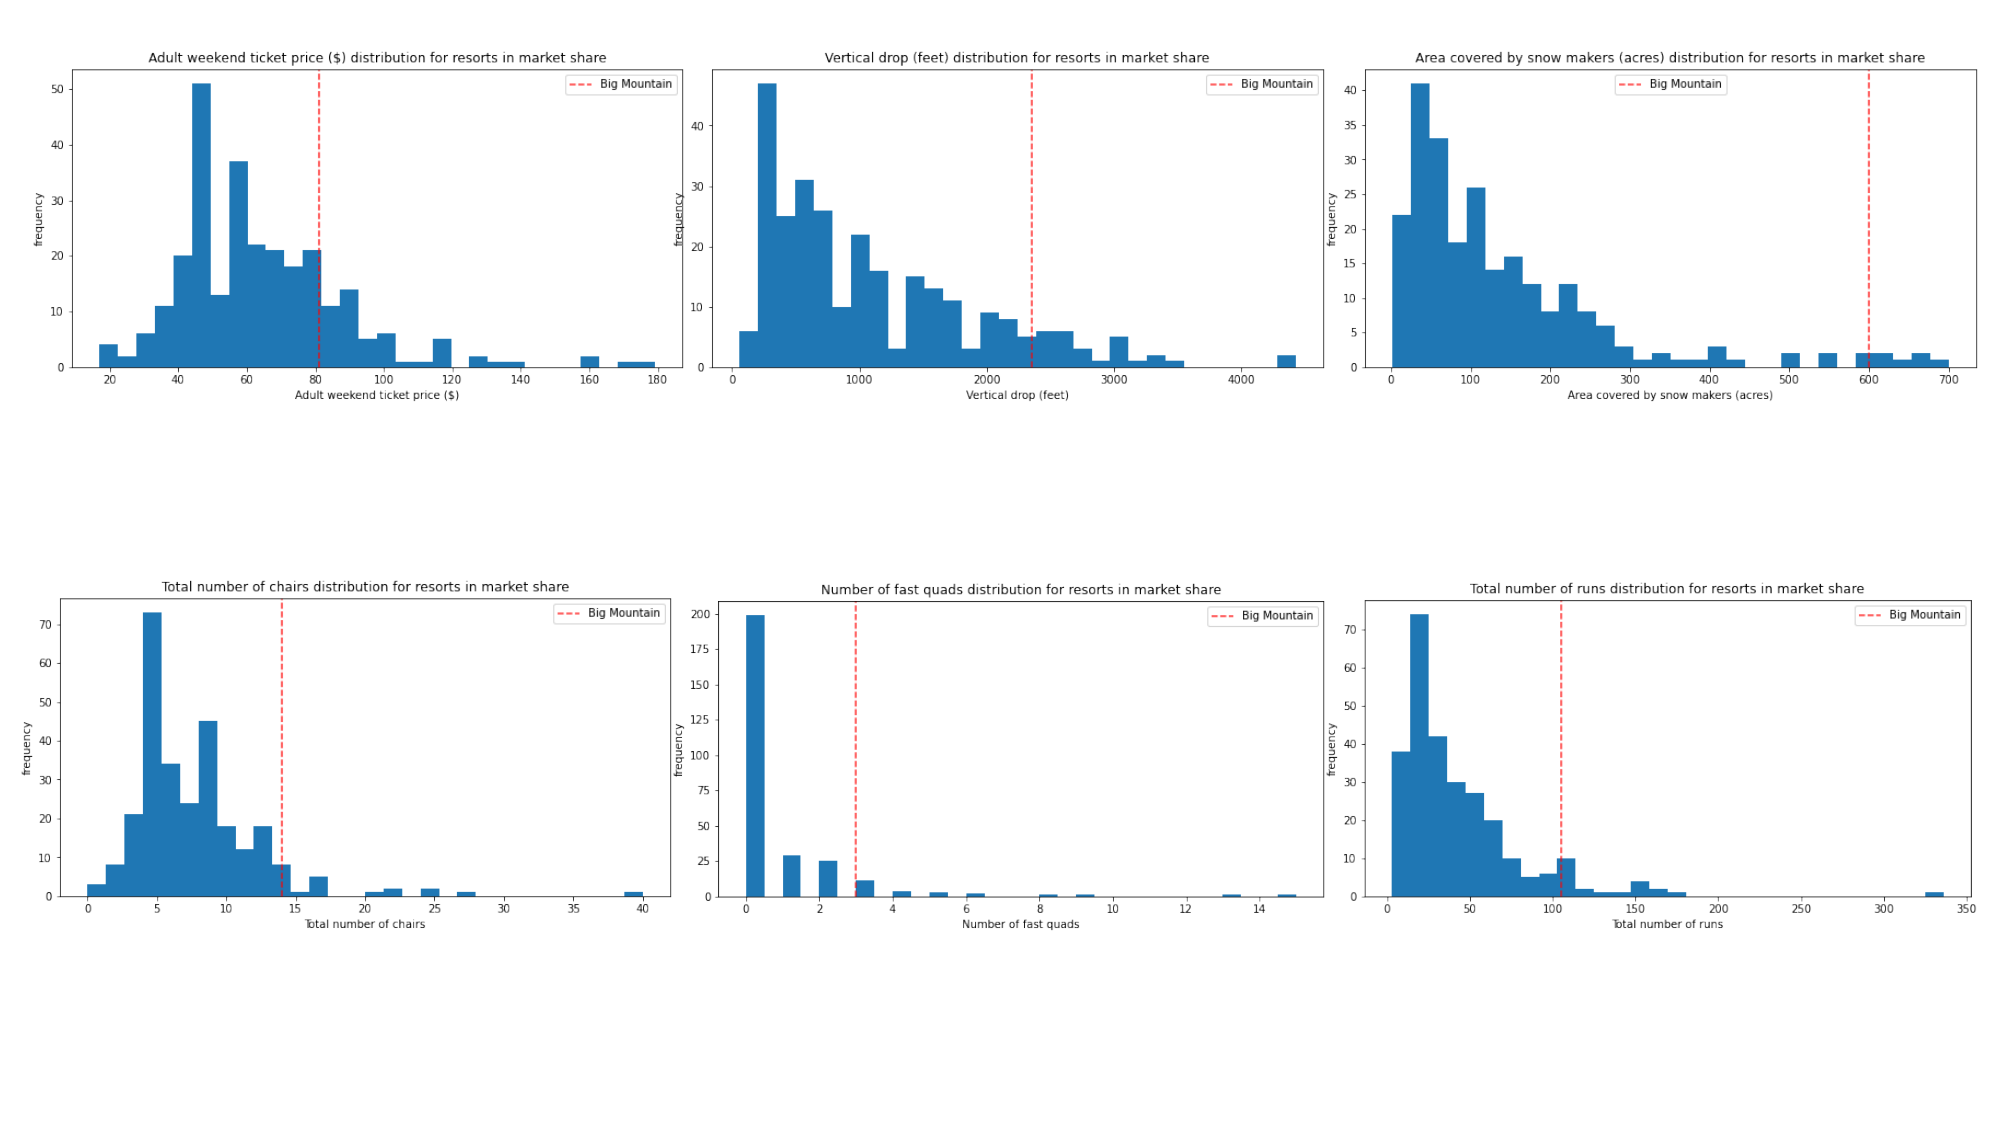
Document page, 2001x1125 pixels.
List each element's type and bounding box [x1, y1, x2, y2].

picture [667, 44, 1984, 409]
picture [15, 573, 1984, 938]
list [27, 44, 667, 409]
